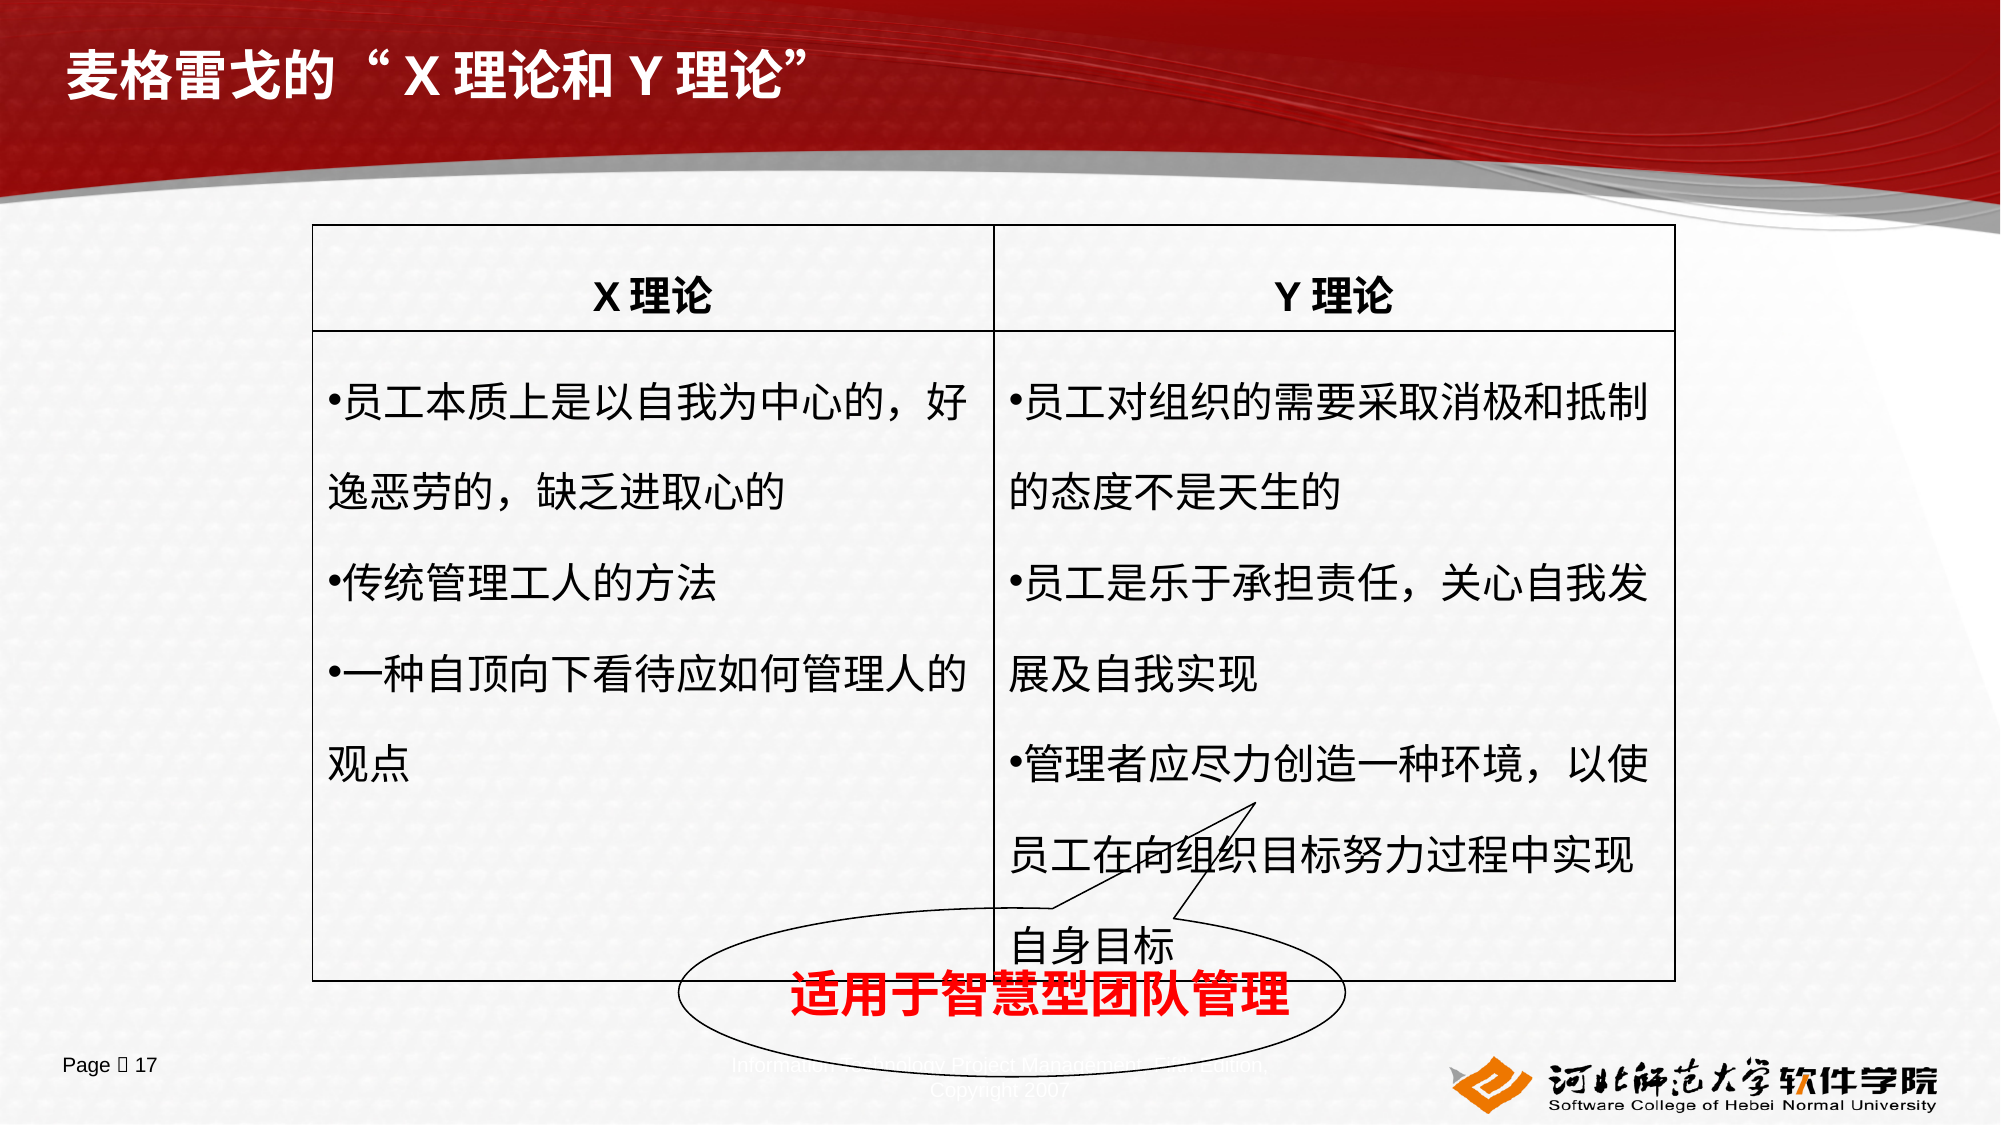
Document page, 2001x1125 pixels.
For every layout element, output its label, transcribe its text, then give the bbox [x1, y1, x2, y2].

table_cell 员工本质上是以自我为中心的，好逸恶劳的，缺乏进取心的 传统管理工人的方法 一种自顶向下看待应如何管理人的观点 [313, 332, 993, 980]
footer Information Technology Project Management, Fifth Edition, Copyright 2007 [683, 1044, 1317, 1086]
table_cell 员工对组织的需要采取消极和抵制的态度不是天生的 员工是乐于承担责任，关心自我发展及自我实现 管理者应尽力创造一种环境，以使员工在向组织目标努力过程中实现自身目标 [995, 332, 1674, 980]
title 麦格雷戈的“X理论和Y理论” [65, 41, 1930, 148]
table_header Y理论 [995, 226, 1674, 330]
text_box 适用于智慧型团队管理 [678, 802, 1346, 1077]
table_header X理论 [313, 226, 993, 330]
picture [0, 0, 2001, 1125]
